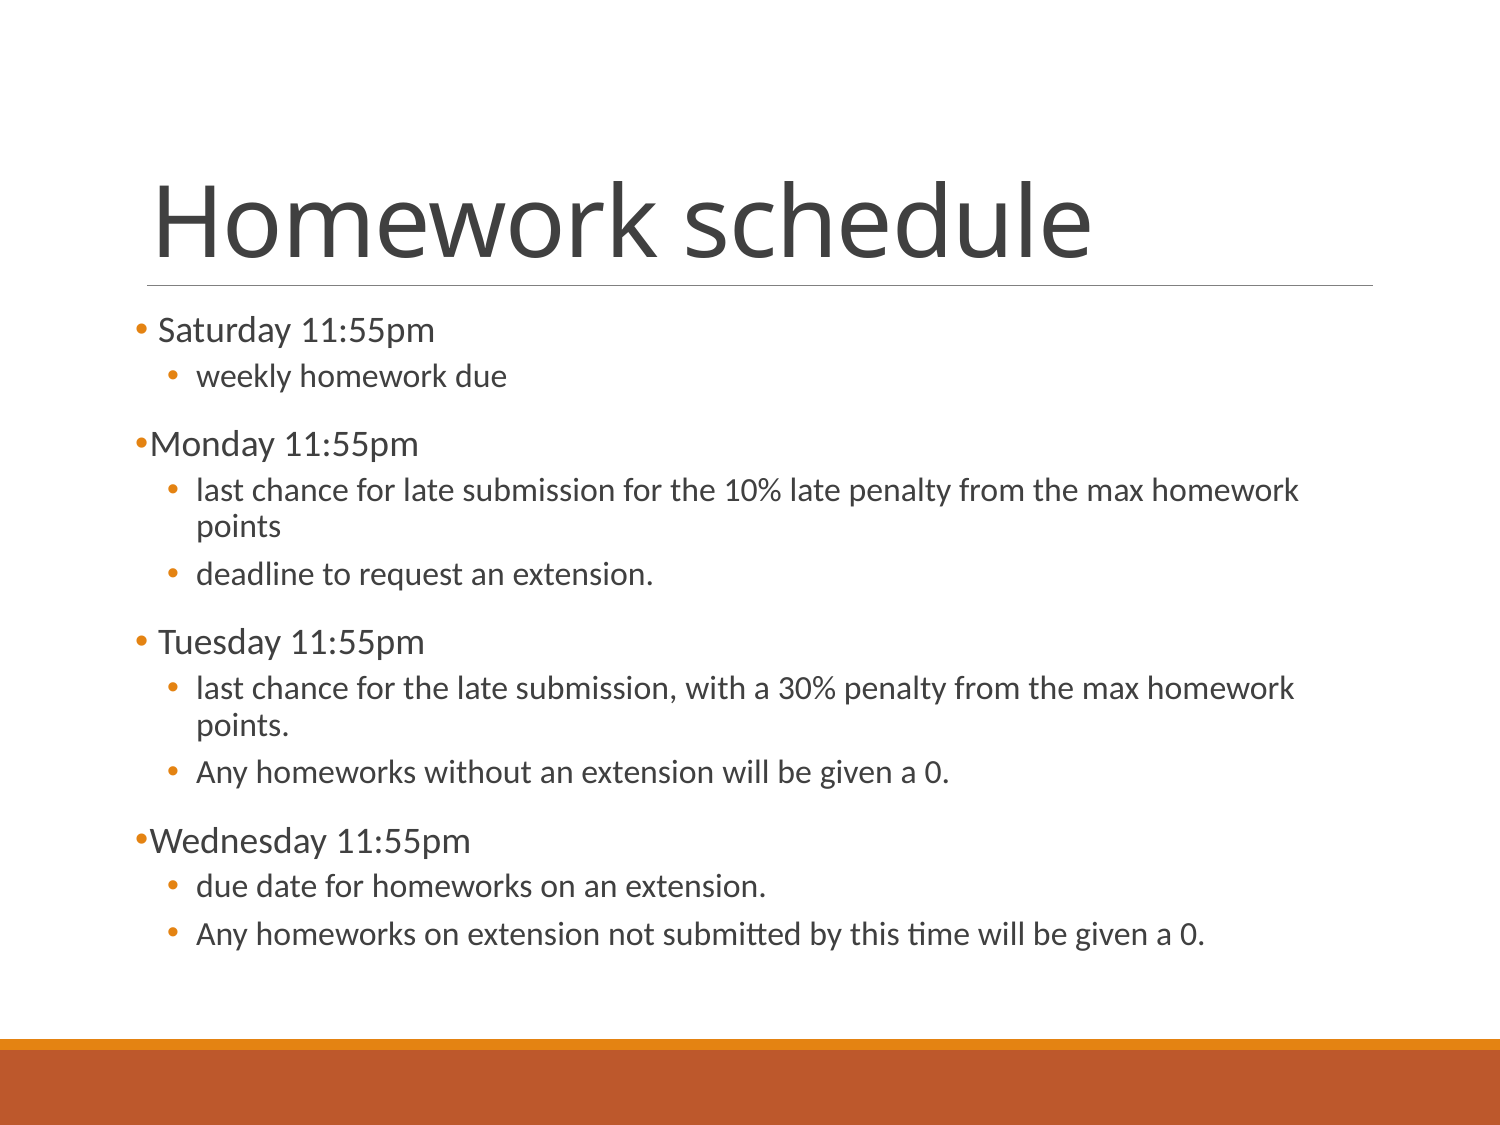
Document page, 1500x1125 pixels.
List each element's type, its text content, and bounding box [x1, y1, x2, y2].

title Homework schedule [135, 47, 1373, 285]
list Saturday 11:55pm weekly homework due Monday 11:55pm last chance for late submission for the 10% late penalty from the max homework points deadline to request an extension. Tuesday 11:55pm last chance for the late submission, with a 30% penalty from the max homework points. Any homeworks without an extension will be given a 0. Wednesday 11:55pm due date for homeworks on an extension. Any homeworks on extension not submitted by this time will be given a 0. [135, 302, 1373, 963]
